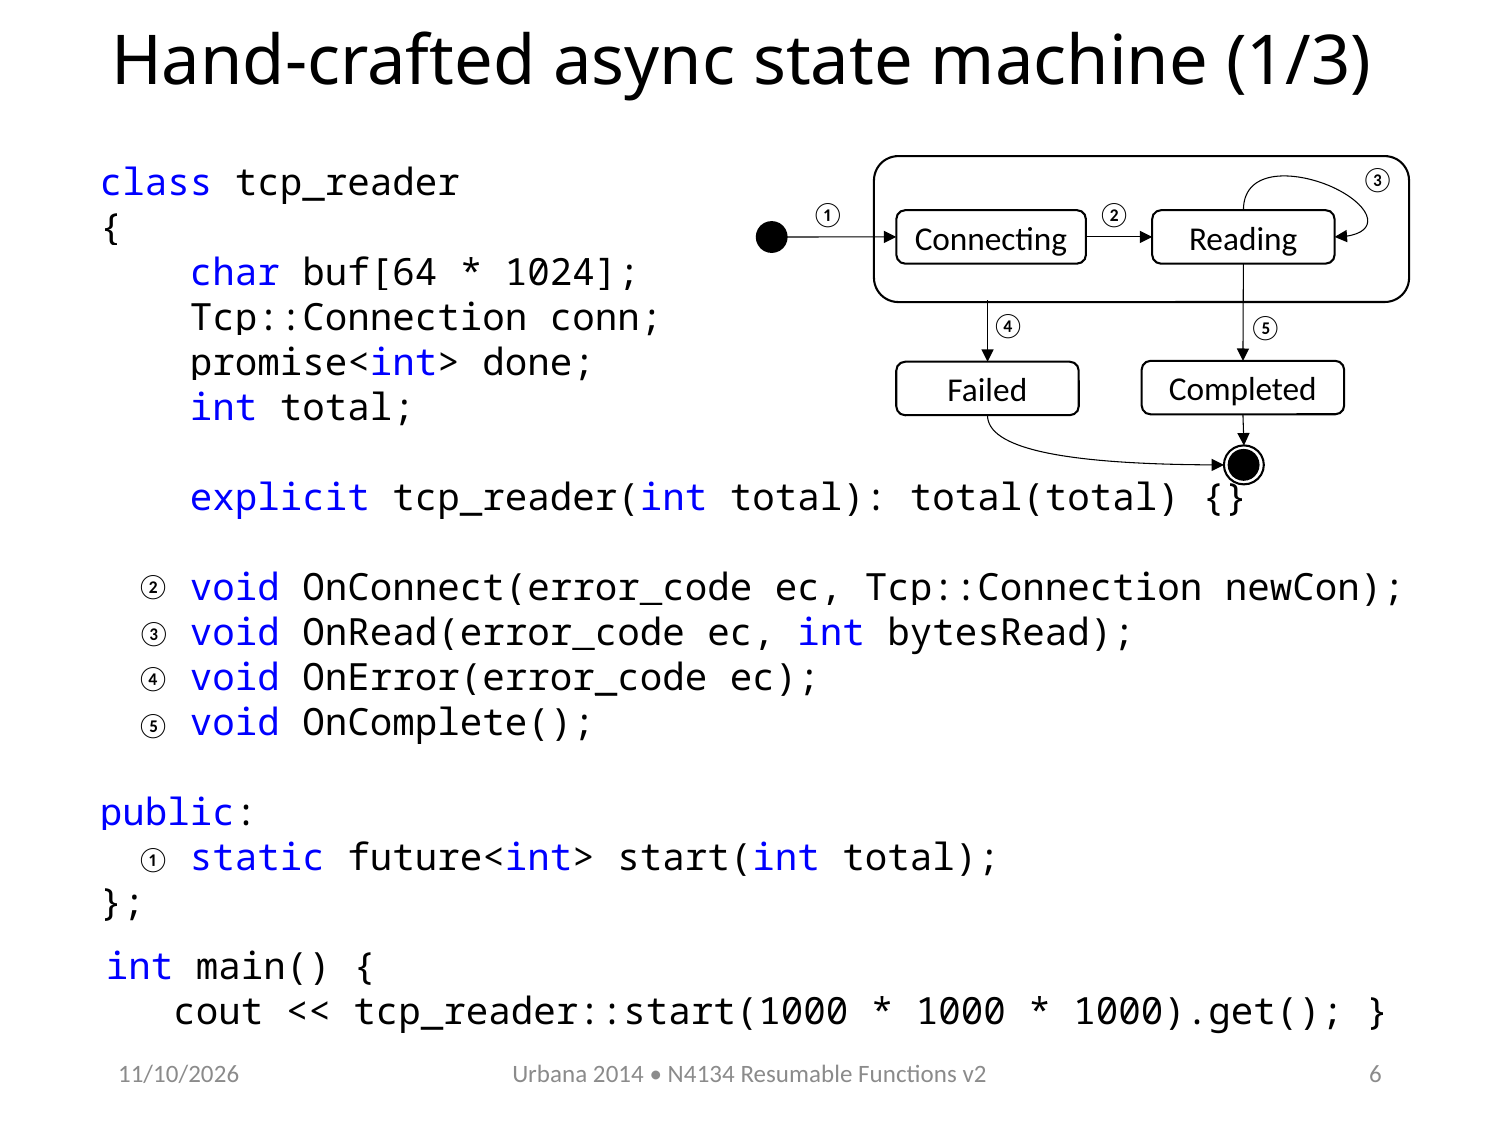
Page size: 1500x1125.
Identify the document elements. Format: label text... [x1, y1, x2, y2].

text_box ④ [121, 655, 177, 700]
text_box ② [121, 563, 177, 608]
text_box class tcp_reader { char buf[64 * 1024]; Tcp::Connection conn; promise<int> done; int total; explicit tcp_reader(int total): total(total) {} void OnConnect(error_code ec, Tcp::Connection newCon); void OnRead(error_code ec, int bytesRead); void OnError(error_code ec); void OnComplete(); public: static future<int> start(int total); }; [85, 150, 1466, 931]
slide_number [103, 1042, 441, 1103]
slide_number 5 [1059, 1042, 1397, 1103]
footer Urbana 2014 • N4134 Resumable Functions v2 [496, 1042, 1004, 1103]
text_box int main() { cout << tcp_reader::start(1000 * 1000 * 1000).get(); } [91, 934, 1429, 1040]
text_box ① [121, 835, 177, 881]
title Hand-crafted async state machine (1/3) [28, 16, 1455, 107]
text_box ③ [122, 610, 177, 655]
text_box ⑤ [121, 702, 177, 748]
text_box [756, 156, 1410, 485]
